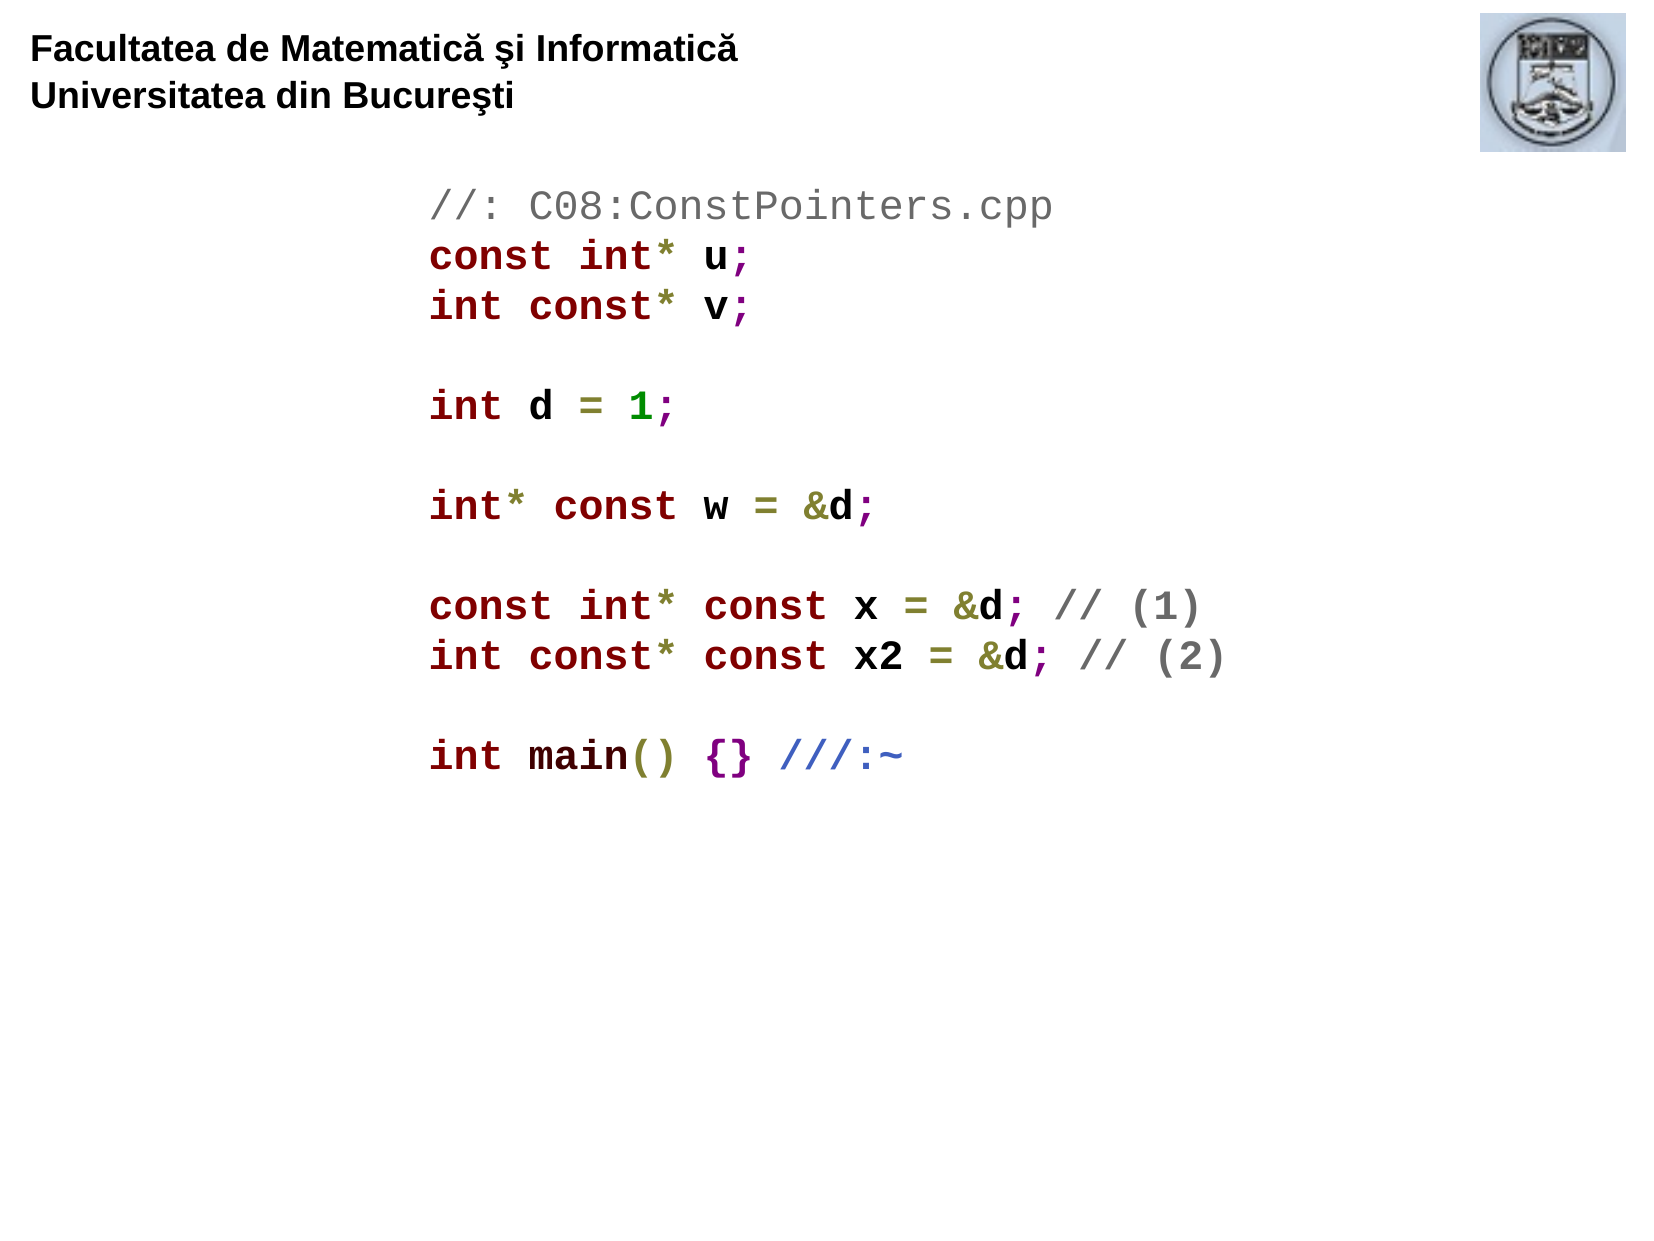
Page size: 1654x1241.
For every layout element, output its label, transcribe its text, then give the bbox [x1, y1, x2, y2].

text_box Facultatea de Matematică şi Informatică Universitatea din Bucureşti [13, 13, 841, 122]
text_box //: C08:ConstPointers.cpp const int* u; int const* v; int d = 1; int* const w = &d; const int* const x = &d; // (1) int const* const x2 = &d; // (2) int main() {} ///:~ [413, 170, 1327, 836]
picture [1480, 13, 1626, 152]
